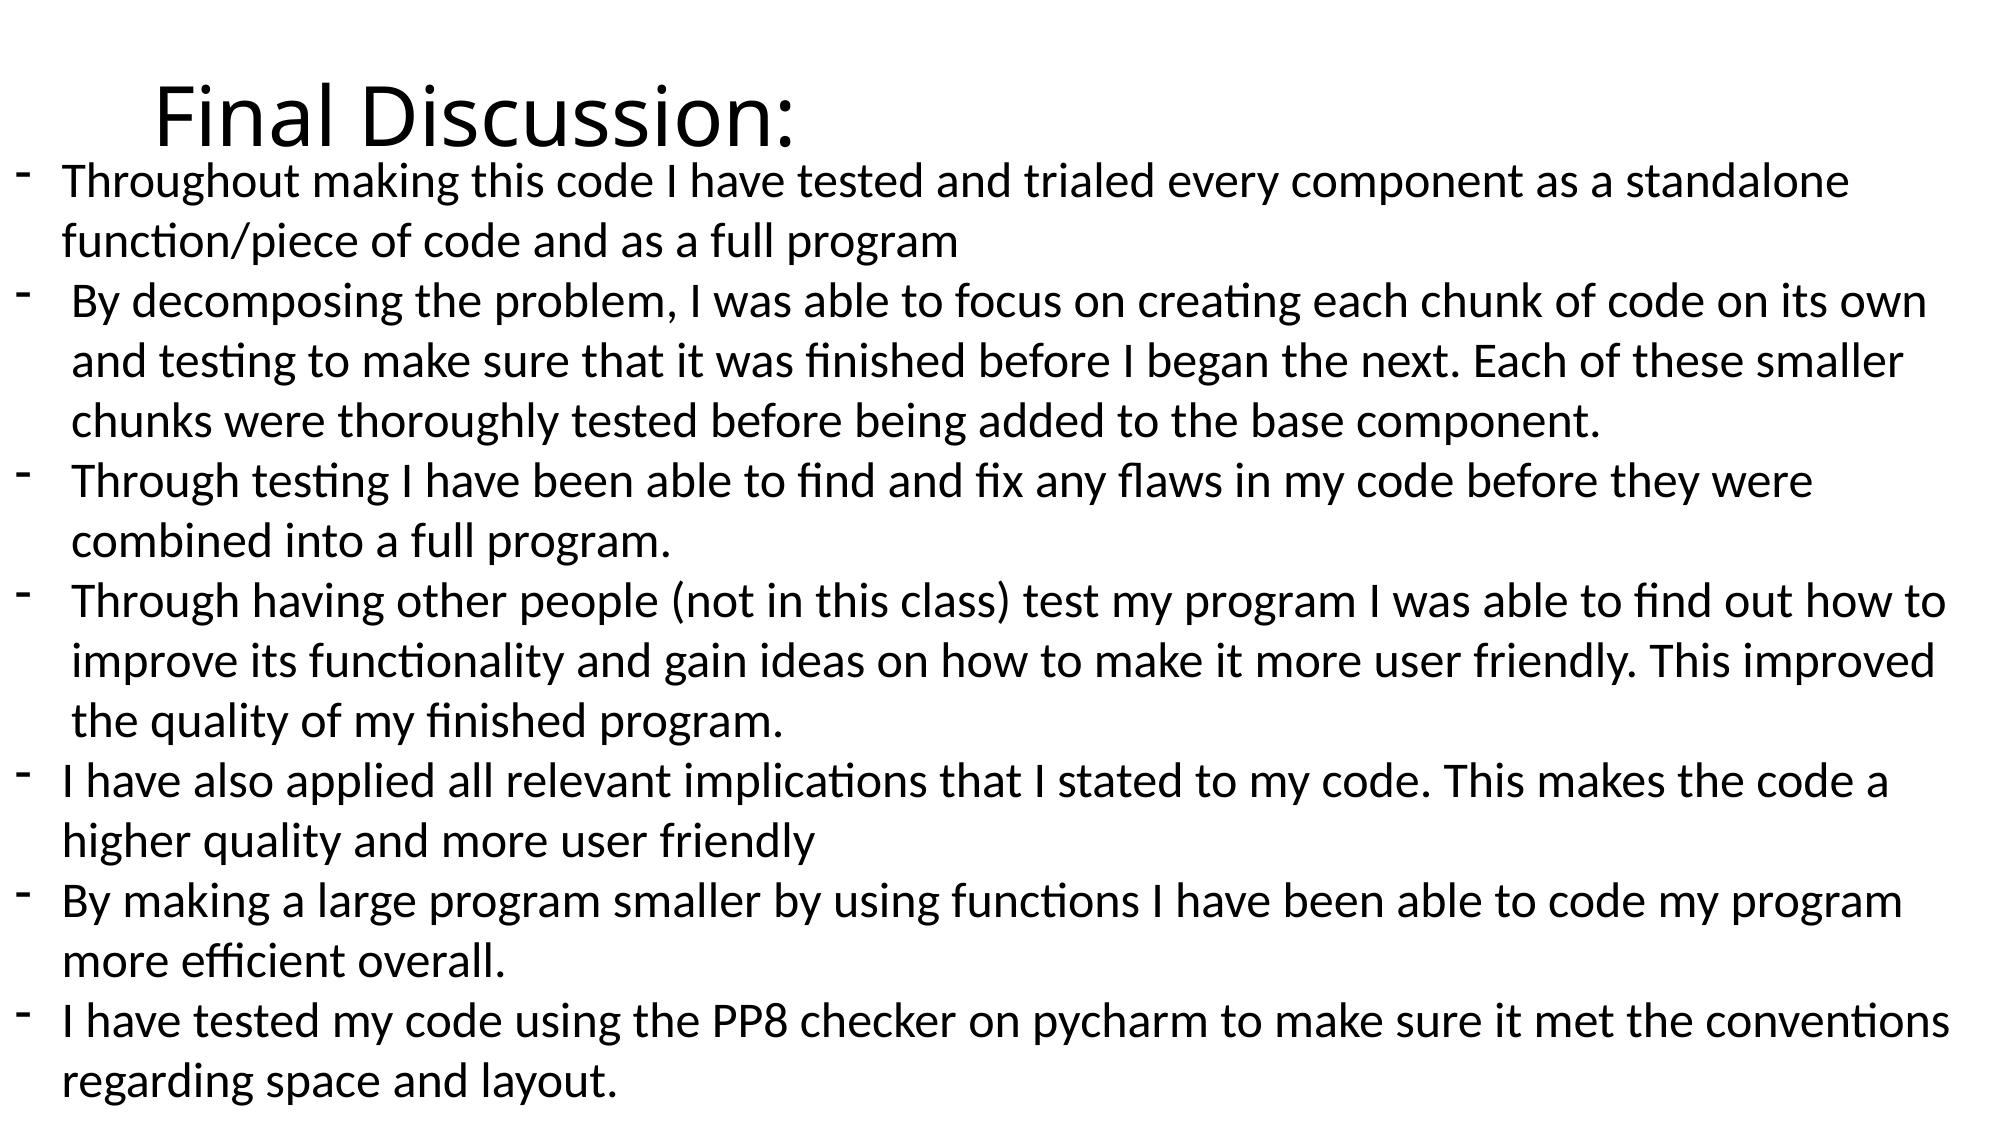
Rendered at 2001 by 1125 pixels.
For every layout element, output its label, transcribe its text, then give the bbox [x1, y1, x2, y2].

text_box Throughout making this code I have tested and trialed every component as a standalone function/piece of code and as a full program By decomposing the problem, I was able to focus on creating each chunk of code on its own and testing to make sure that it was finished before I began the next. Each of these smaller chunks were thoroughly tested before being added to the base component. Through testing I have been able to find and fix any flaws in my code before they were combined into a full program. Through having other people (not in this class) test my program I was able to find out how to improve its functionality and gain ideas on how to make it more user friendly. This improved the quality of my finished program. I have also applied all relevant implications that I stated to my code. This makes the code a higher quality and more user friendly By making a large program smaller by using functions I have been able to code my program more efficient overall. I have tested my code using the PP8 checker on pycharm to make sure it met the conventions regarding space and layout. [0, 140, 1970, 1116]
title Final Discussion: [137, 59, 1863, 140]
